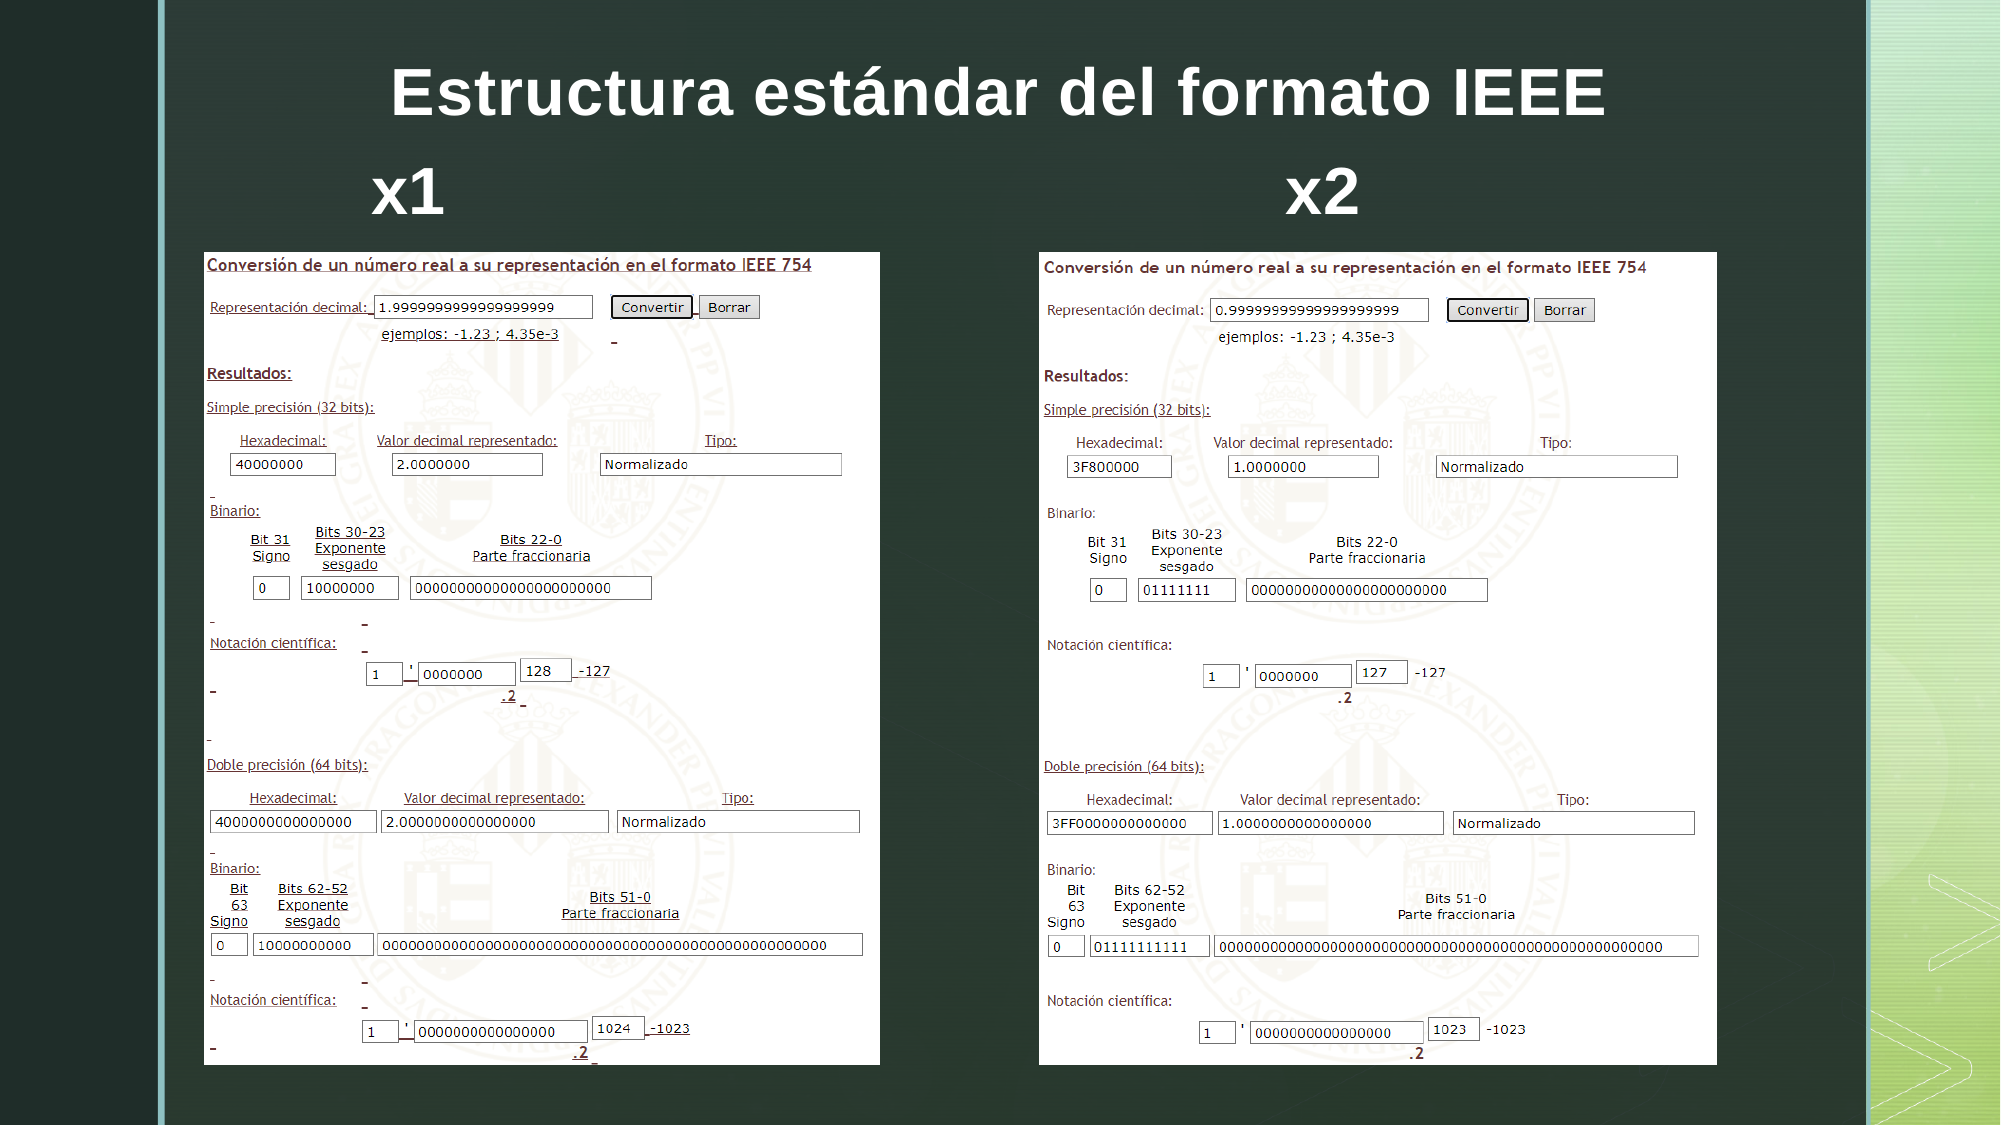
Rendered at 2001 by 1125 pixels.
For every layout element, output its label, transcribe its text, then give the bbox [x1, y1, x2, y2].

picture [1871, 0, 2001, 1125]
text_box Estructura estándar del formato IEEE [371, 41, 1628, 137]
picture [204, 252, 880, 1065]
text_box x2 [1240, 140, 1405, 236]
text_box x1 [326, 140, 491, 236]
picture [1039, 252, 1718, 1065]
